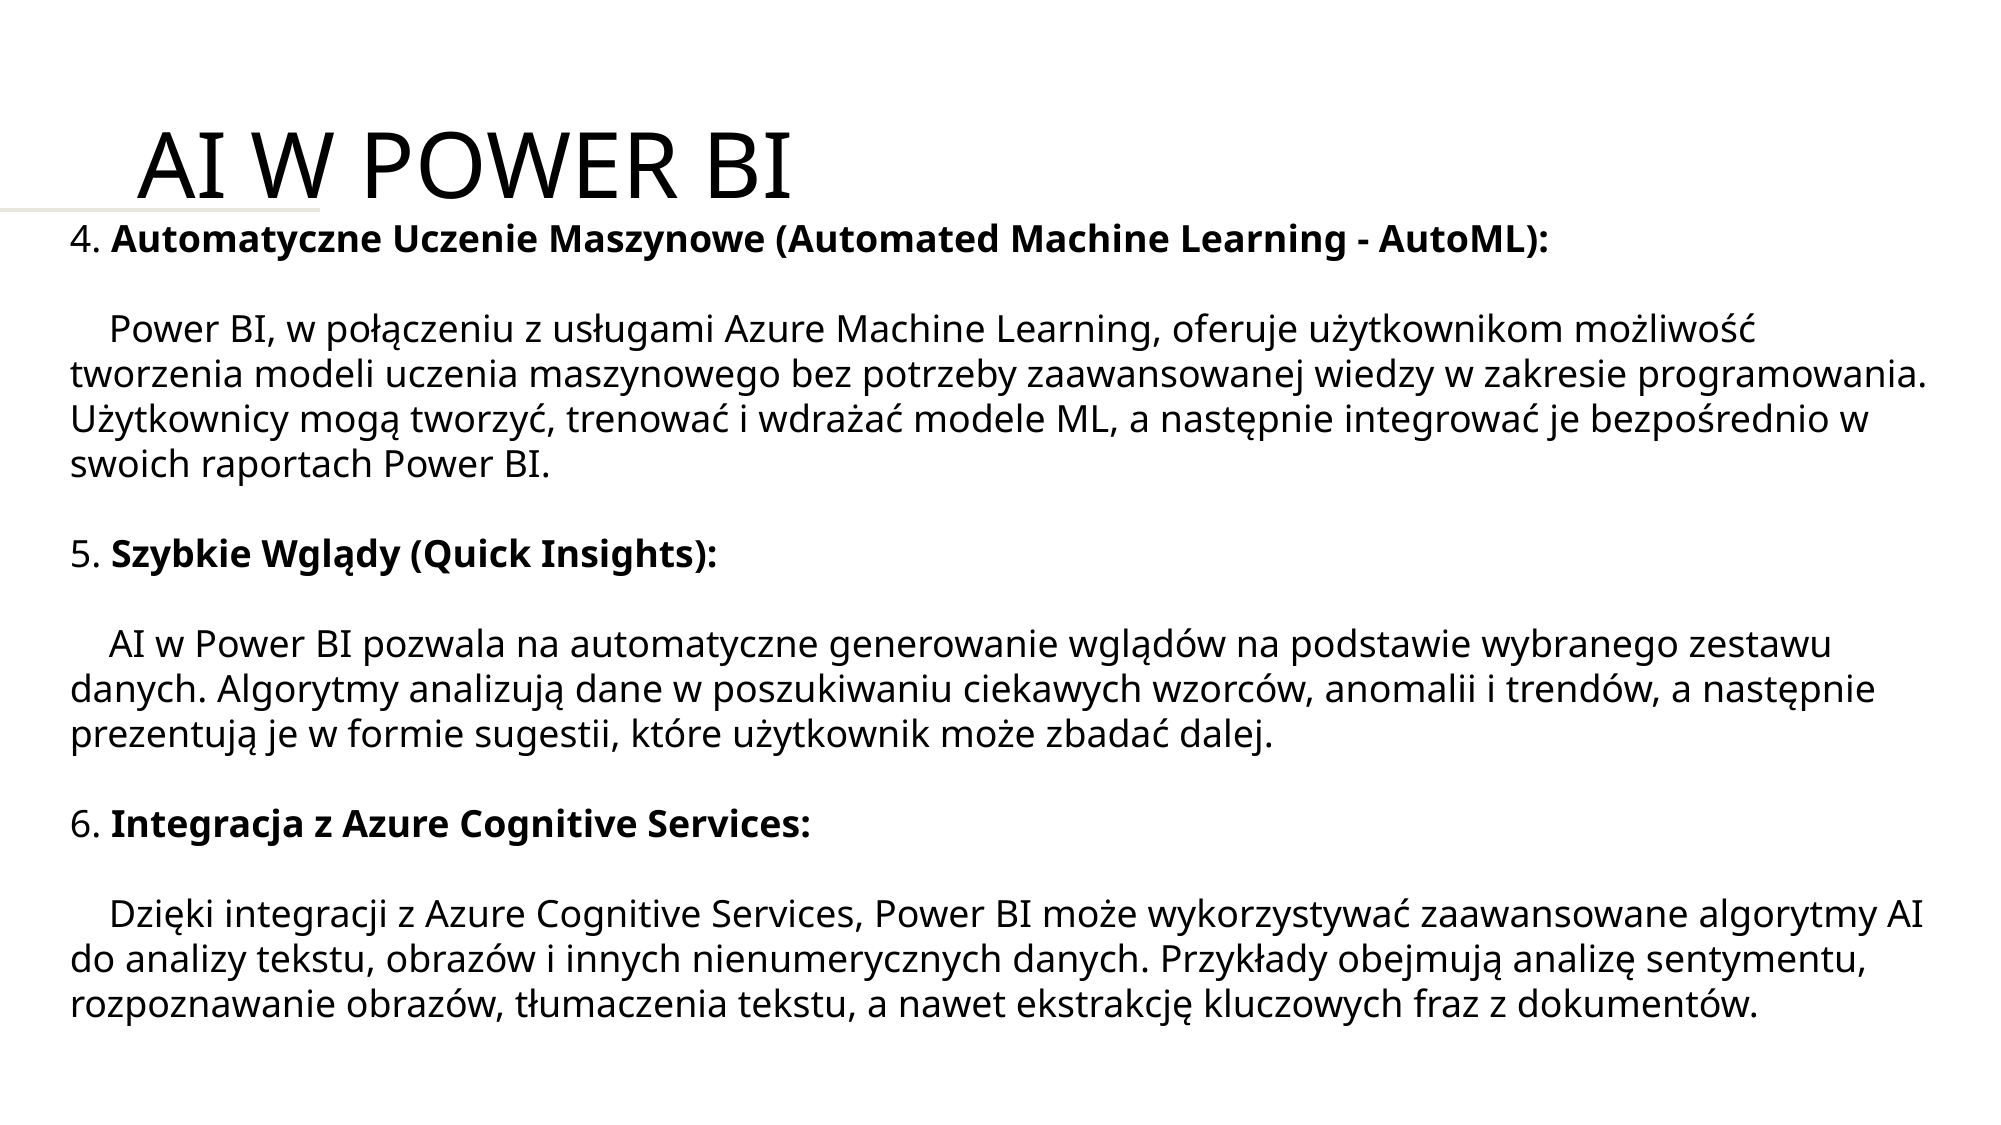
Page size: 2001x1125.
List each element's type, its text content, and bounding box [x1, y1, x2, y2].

title AI w Power BI [137, 59, 1863, 208]
text_box 4. Automatyczne Uczenie Maszynowe (Automated Machine Learning - AutoML): Power BI, w połączeniu z usługami Azure Machine Learning, oferuje użytkownikom możliwość tworzenia modeli uczenia maszynowego bez potrzeby zaawansowanej wiedzy w zakresie programowania. Użytkownicy mogą tworzyć, trenować i wdrażać modele ML, a następnie integrować je bezpośrednio w swoich raportach Power BI. 5. Szybkie Wglądy (Quick Insights): AI w Power BI pozwala na automatyczne generowanie wglądów na podstawie wybranego zestawu danych. Algorytmy analizują dane w poszukiwaniu ciekawych wzorców, anomalii i trendów, a następnie prezentują je w formie sugestii, które użytkownik może zbadać dalej. 6. Integracja z Azure Cognitive Services: Dzięki integracji z Azure Cognitive Services, Power BI może wykorzystywać zaawansowane algorytmy AI do analizy tekstu, obrazów i innych nienumerycznych danych. Przykłady obejmują analizę sentymentu, rozpoznawanie obrazów, tłumaczenia tekstu, a nawet ekstrakcję kluczowych fraz z dokumentów. [54, 208, 1945, 1033]
